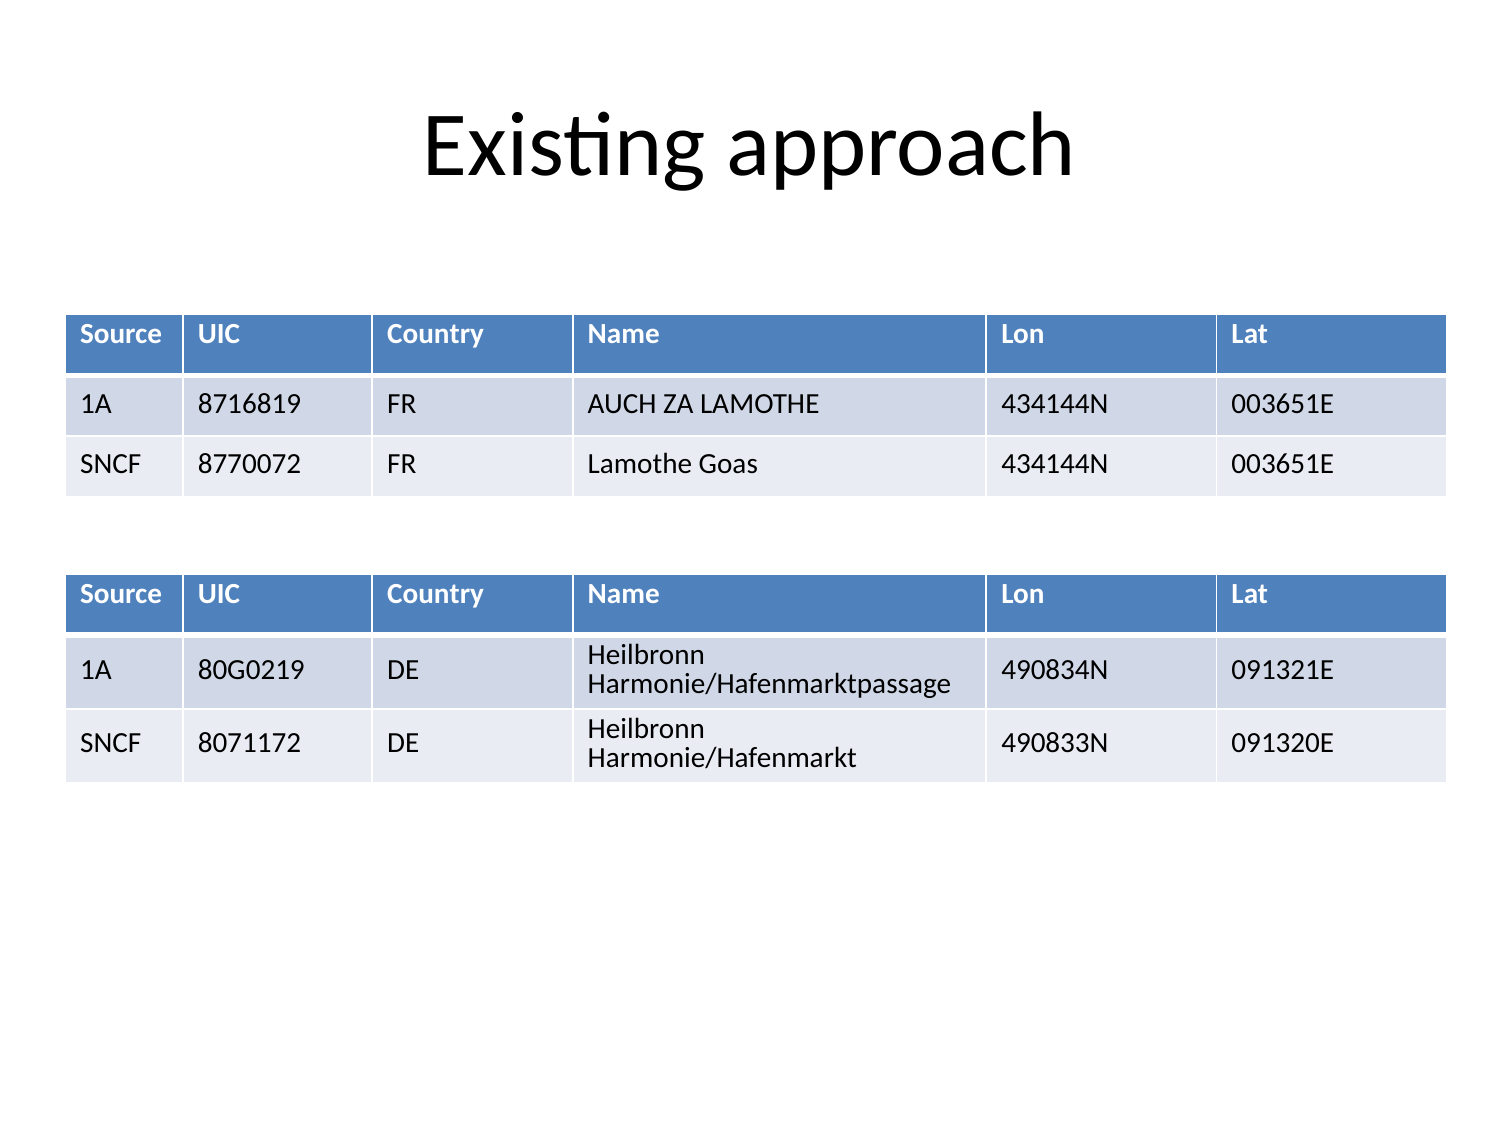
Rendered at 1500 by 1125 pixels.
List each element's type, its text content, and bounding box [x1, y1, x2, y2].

table_header Lat [1217, 315, 1446, 373]
table_cell SNCF [66, 437, 182, 496]
table_cell 434144N [987, 378, 1216, 435]
table_cell 003651E [1217, 437, 1446, 496]
table_header Name [574, 575, 985, 632]
table_header Source [66, 315, 182, 373]
table_header Lon [987, 575, 1216, 632]
table_header Country [373, 575, 572, 632]
title Existing approach [75, 45, 1425, 233]
table_header Source [66, 575, 182, 632]
table_cell Heilbronn Harmonie/Hafenmarktpassage [574, 638, 985, 708]
table_cell AUCH ZA LAMOTHE [574, 378, 985, 435]
table_cell 1A [66, 638, 182, 708]
table_cell Heilbronn Harmonie/Hafenmarkt [574, 710, 985, 782]
table_cell 8716819 [184, 378, 371, 435]
table_header Name [574, 315, 985, 373]
table_header UIC [184, 315, 371, 373]
table_cell 8770072 [184, 437, 371, 496]
table_cell 490833N [987, 710, 1216, 782]
table_cell 1A [66, 378, 182, 435]
table_header UIC [184, 575, 371, 632]
table_cell 091320E [1217, 710, 1446, 782]
table_cell DE [373, 638, 572, 708]
table_cell 8071172 [184, 710, 371, 782]
table_cell FR [373, 378, 572, 435]
table_cell 490834N [987, 638, 1216, 708]
table_cell DE [373, 710, 572, 782]
table_header Country [373, 315, 572, 373]
table_cell 80G0219 [184, 638, 371, 708]
table_cell FR [373, 437, 572, 496]
table_cell SNCF [66, 710, 182, 782]
table_header Lon [987, 315, 1216, 373]
table_cell 091321E [1217, 638, 1446, 708]
table_cell Lamothe Goas [574, 437, 985, 496]
table_header Lat [1217, 575, 1446, 632]
table_cell 434144N [987, 437, 1216, 496]
table_cell 003651E [1217, 378, 1446, 435]
